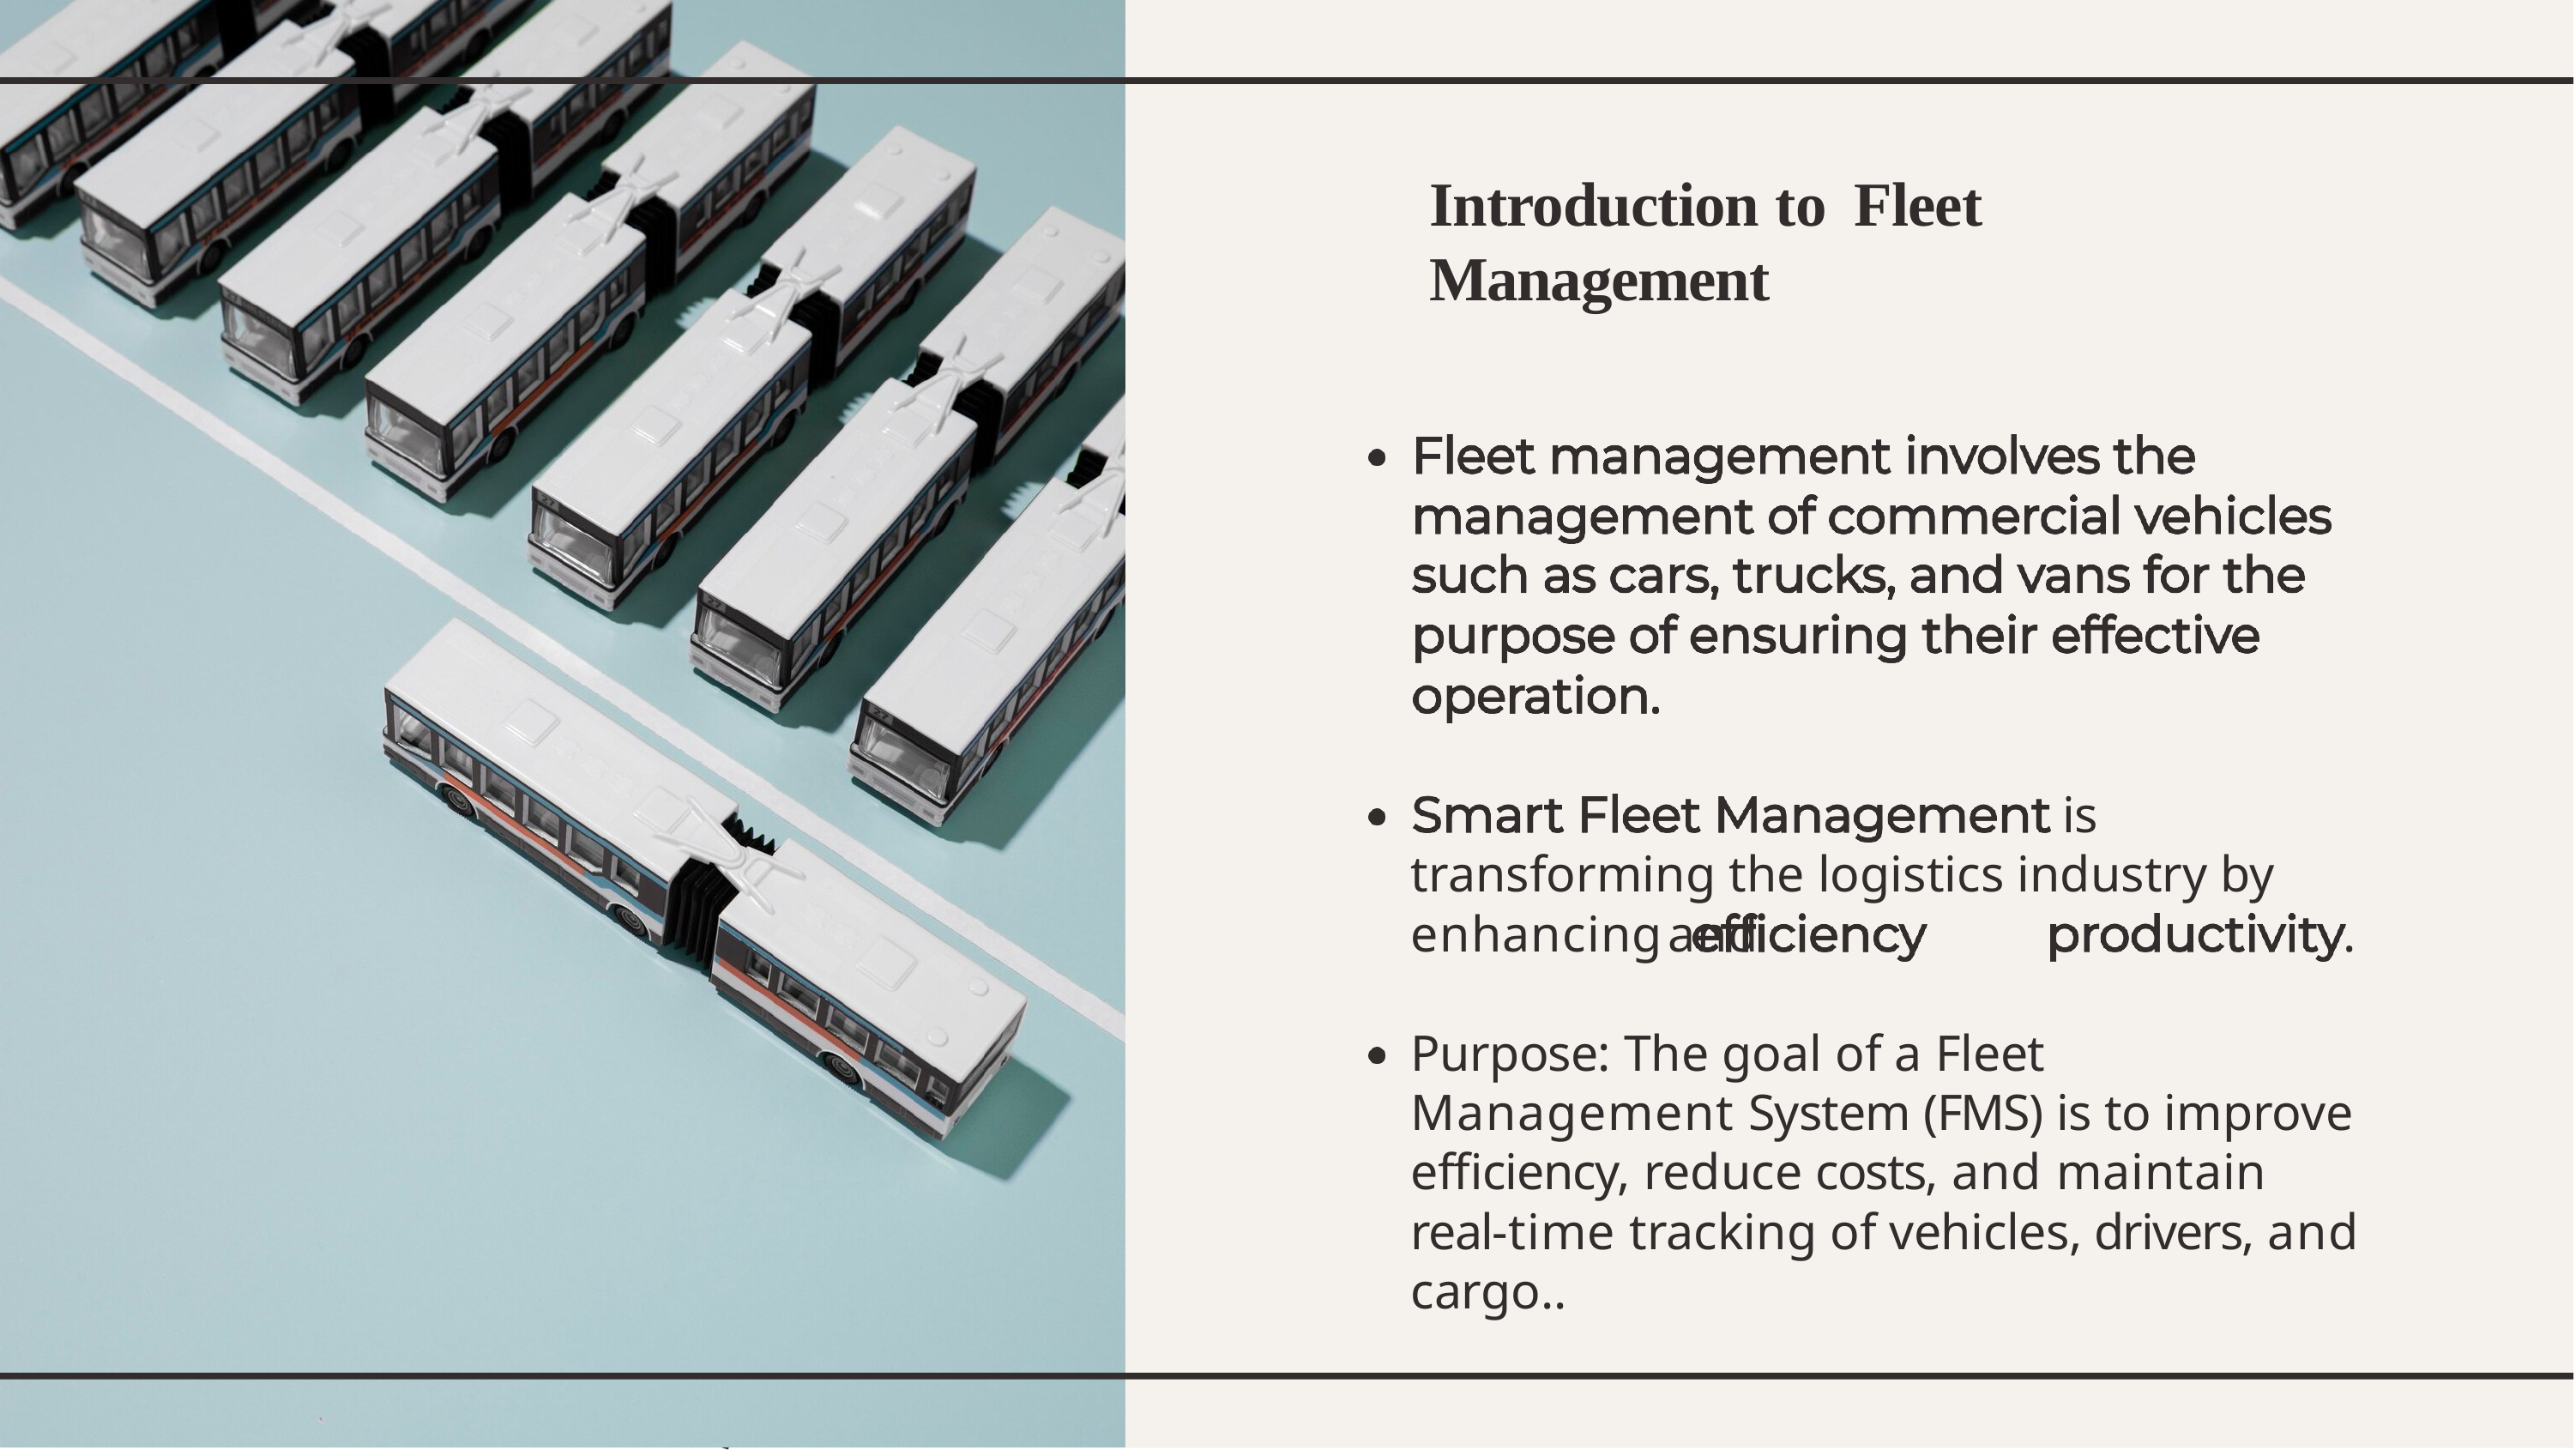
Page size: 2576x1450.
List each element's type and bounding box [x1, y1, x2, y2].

picture [1413, 794, 2051, 843]
picture [1416, 434, 2195, 484]
picture [1415, 613, 2259, 663]
text_box [1368, 1047, 1385, 1064]
text_box [0, 0, 2574, 1450]
picture [2050, 913, 2346, 963]
text_box [1368, 808, 1385, 825]
picture [1411, 553, 2305, 601]
picture [1415, 494, 2332, 544]
picture [1413, 674, 1659, 723]
text_box [1368, 449, 1385, 466]
picture [1692, 912, 1927, 963]
